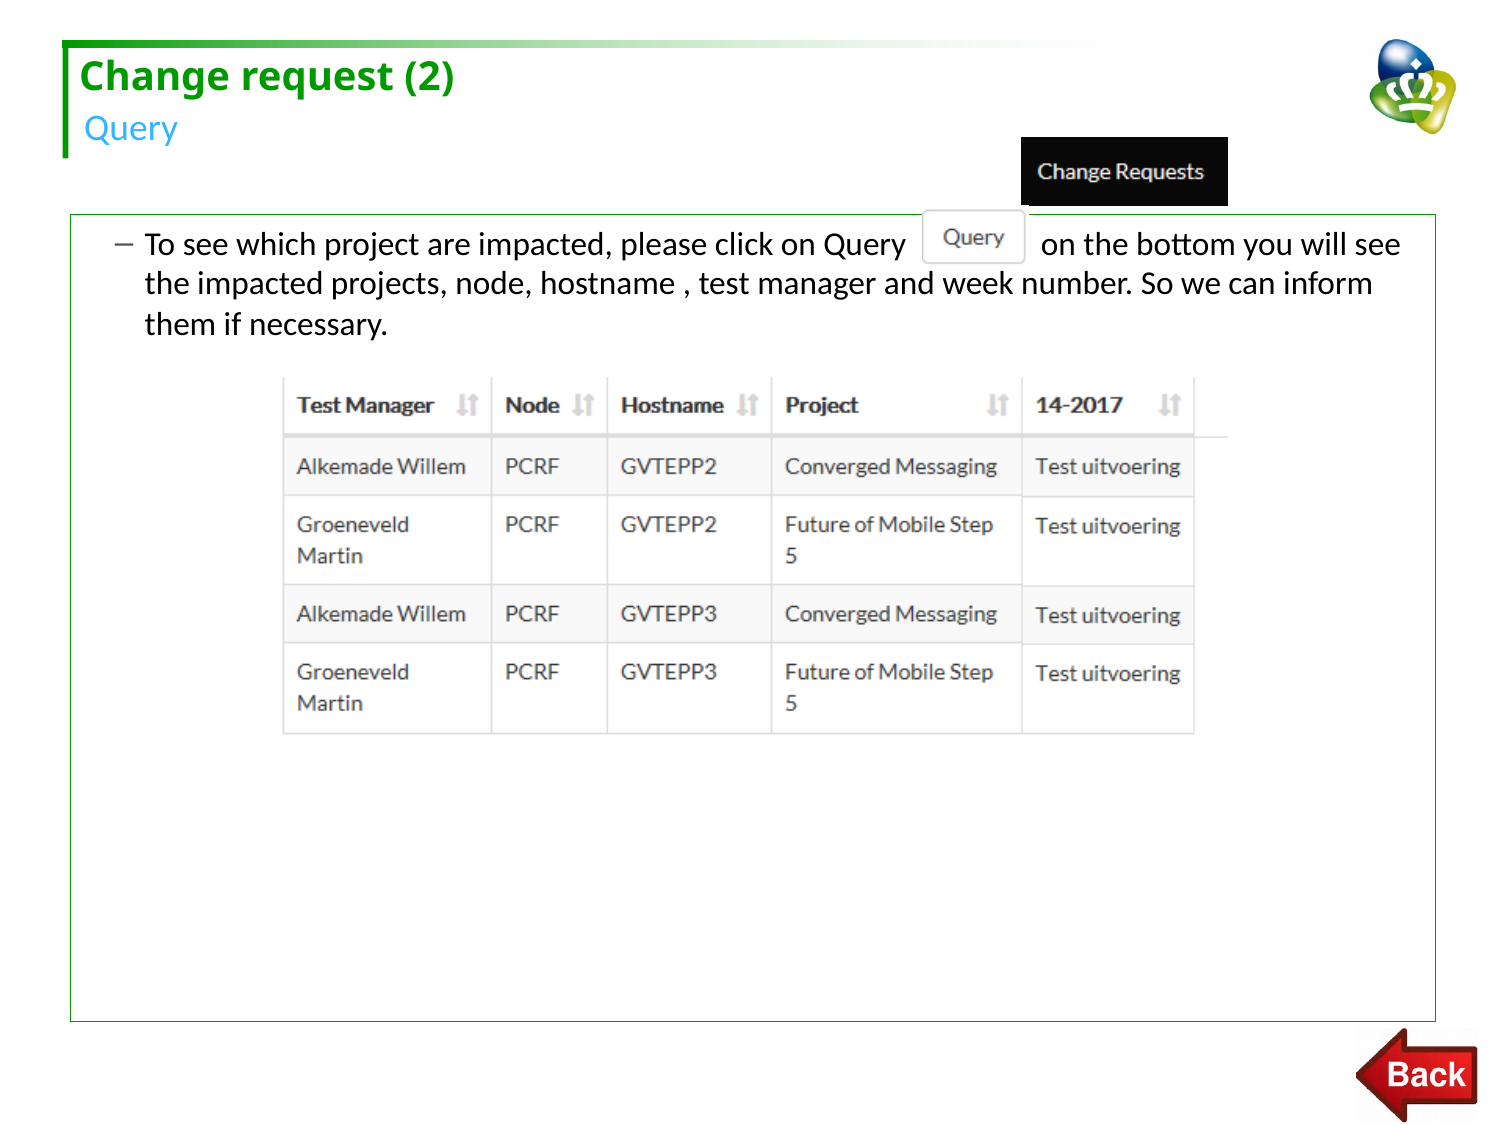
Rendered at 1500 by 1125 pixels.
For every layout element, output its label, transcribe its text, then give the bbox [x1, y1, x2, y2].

picture [922, 136, 1229, 269]
title Change request (2) [64, 43, 1340, 107]
list To see which project are impacted, please click on Query on the bottom you will see the impacted projects, node, hostname , test manager and week number. So we can inform them if necessary. [70, 214, 1436, 1022]
picture [272, 377, 1228, 744]
subtitle Query [69, 95, 1120, 159]
picture [1355, 1024, 1481, 1125]
picture [1360, 29, 1465, 142]
